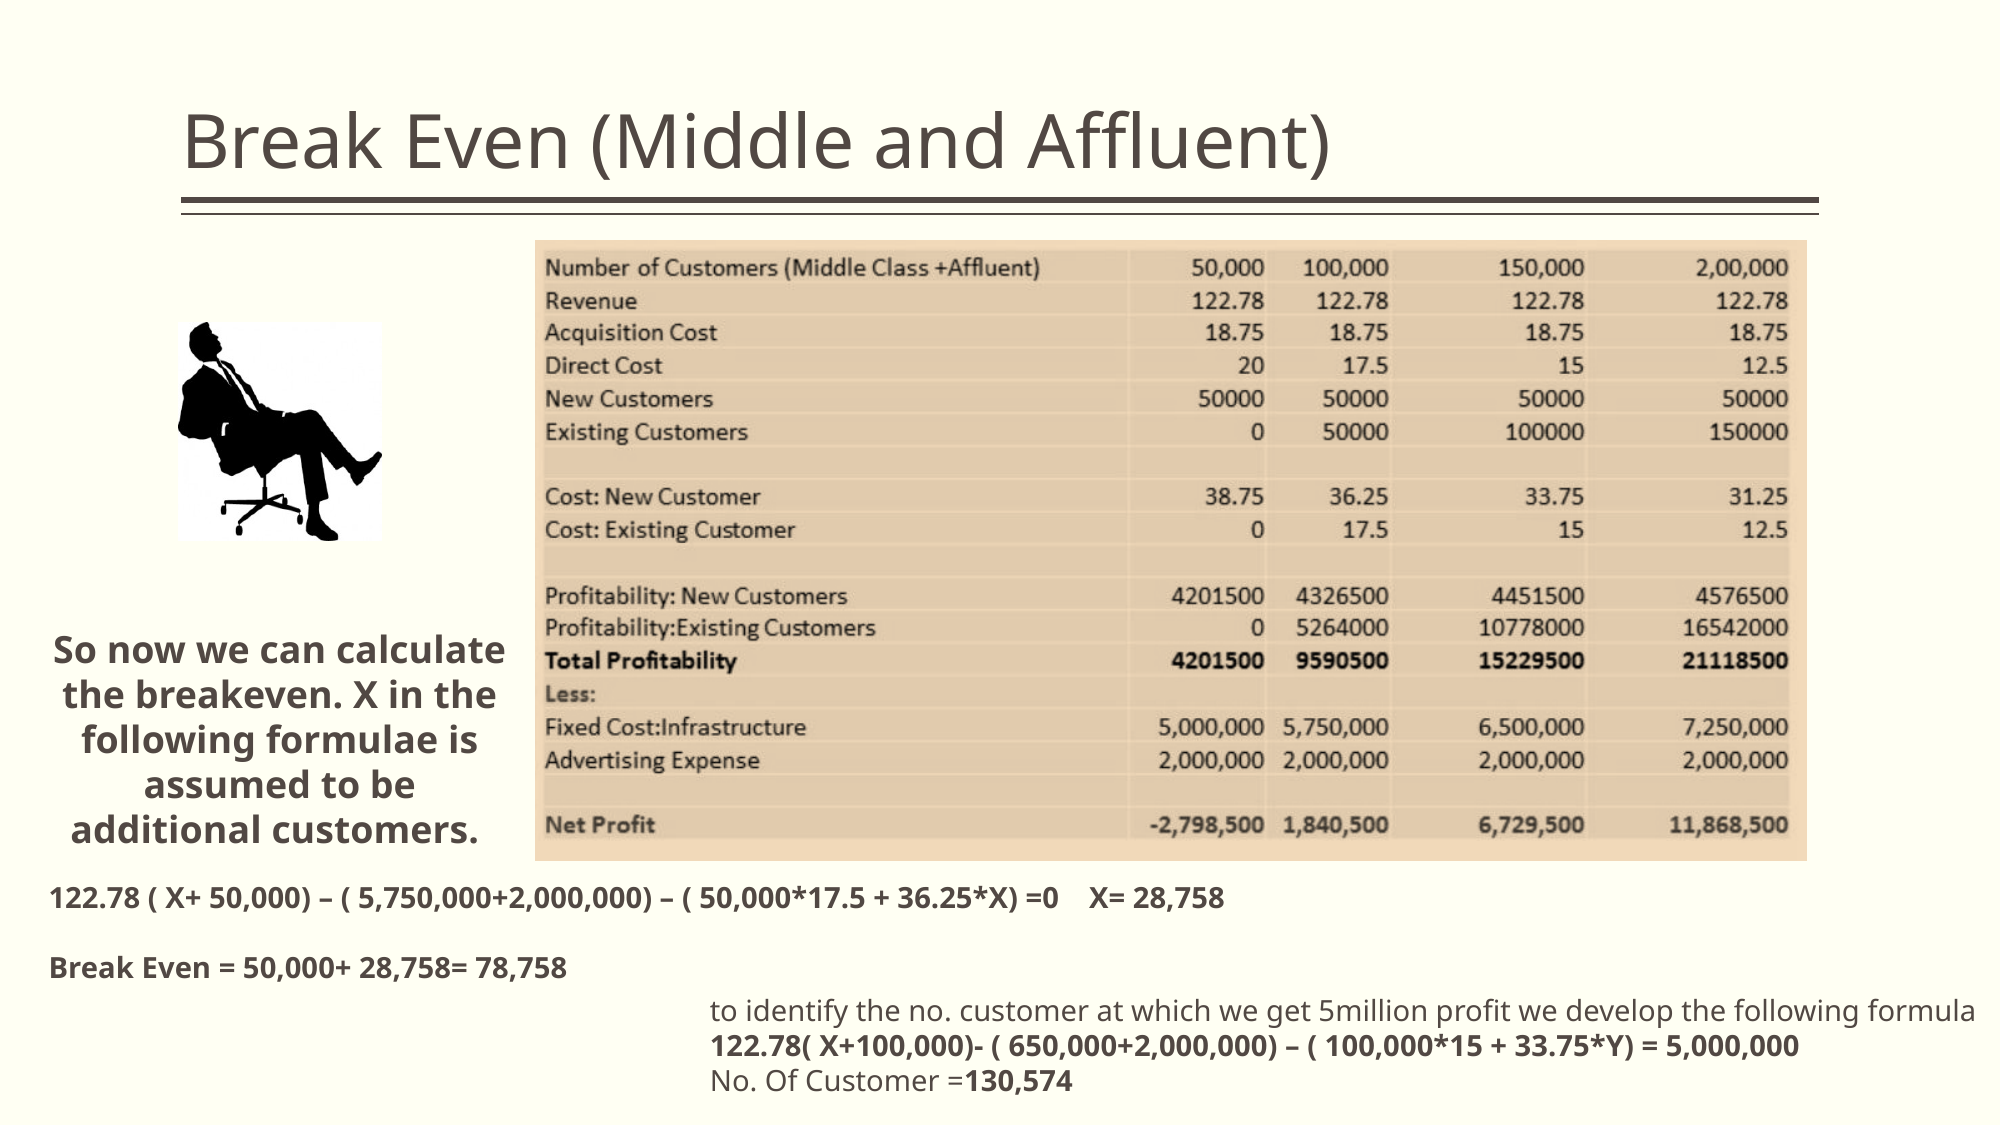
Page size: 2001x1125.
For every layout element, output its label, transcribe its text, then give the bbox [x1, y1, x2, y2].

text_box 122.78 ( X+ 50,000) – ( 5,750,000+2,000,000) – ( 50,000*17.5 + 36.25*X) =0 X= 28,758 Break Even = 50,000+ 28,758= 78,758 [33, 871, 1886, 992]
text_box to identify the no. customer at which we get 5million profit we develop the following formula 122.78( X+100,000)- ( 650,000+2,000,000) – ( 100,000*15 + 33.75*Y) = 5,000,000 No. Of Customer =130,574 [695, 984, 2000, 1105]
title Break Even (Middle and Affluent) [181, 12, 1819, 193]
picture [178, 322, 382, 541]
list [535, 240, 1807, 861]
text_box So now we can calculate the breakeven. X in the following formulae is assumed to be additional customers. [33, 618, 526, 858]
